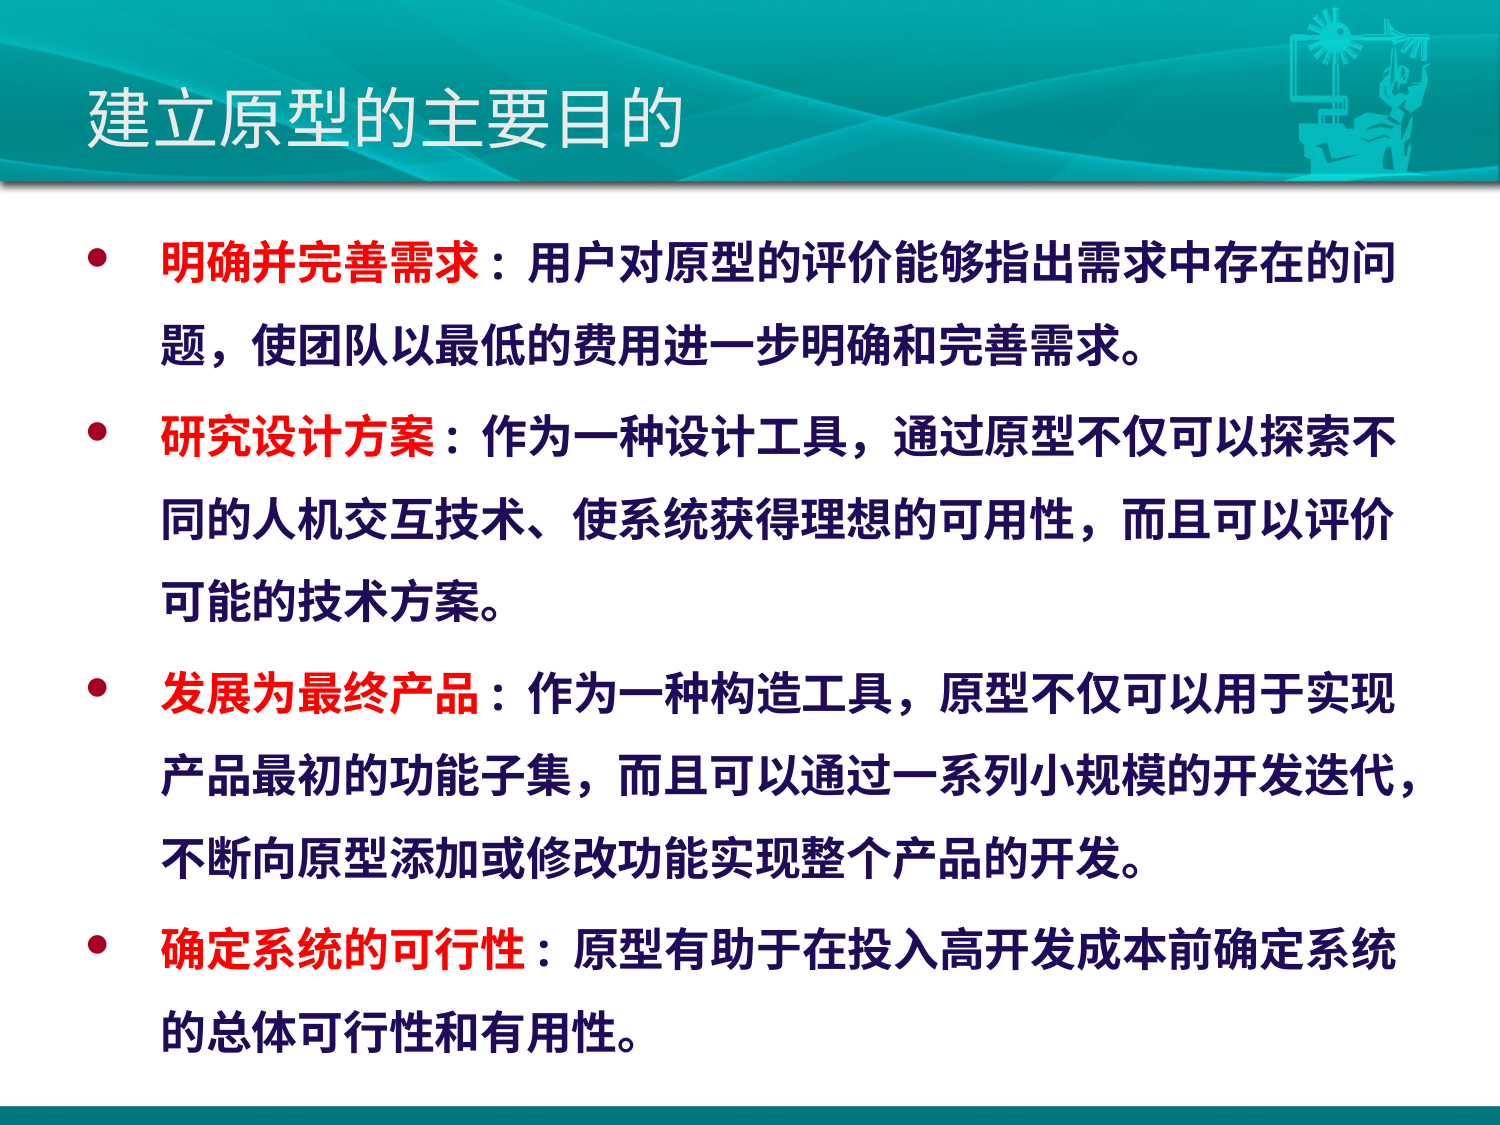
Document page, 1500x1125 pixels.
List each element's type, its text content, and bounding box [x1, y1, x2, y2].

list 明确并完善需求: 用户对原型的评价能够指出需求中存在的问题，使团队以最低的费用进一步明确和完善需求。 研究设计方案: 作为一种设计工具，通过原型不仅可以探索不同的人机交互技术、使系统获得理想的可用性，而且可以评价可能的技术方案。 发展为最终产品: 作为一种构造工具，原型不仅可以用于实现产品最初的功能子集，而且可以通过一系列小规模的开发迭代，不断向原型添加或修改功能实现整个产品的开发。 确定系统的可行性: 原型有助于在投入高开发成本前确定系统的总体可行性和有用性。 [70, 199, 1430, 1067]
title 建立原型的主要目的 [70, 23, 1496, 211]
picture [0, 0, 1500, 1125]
